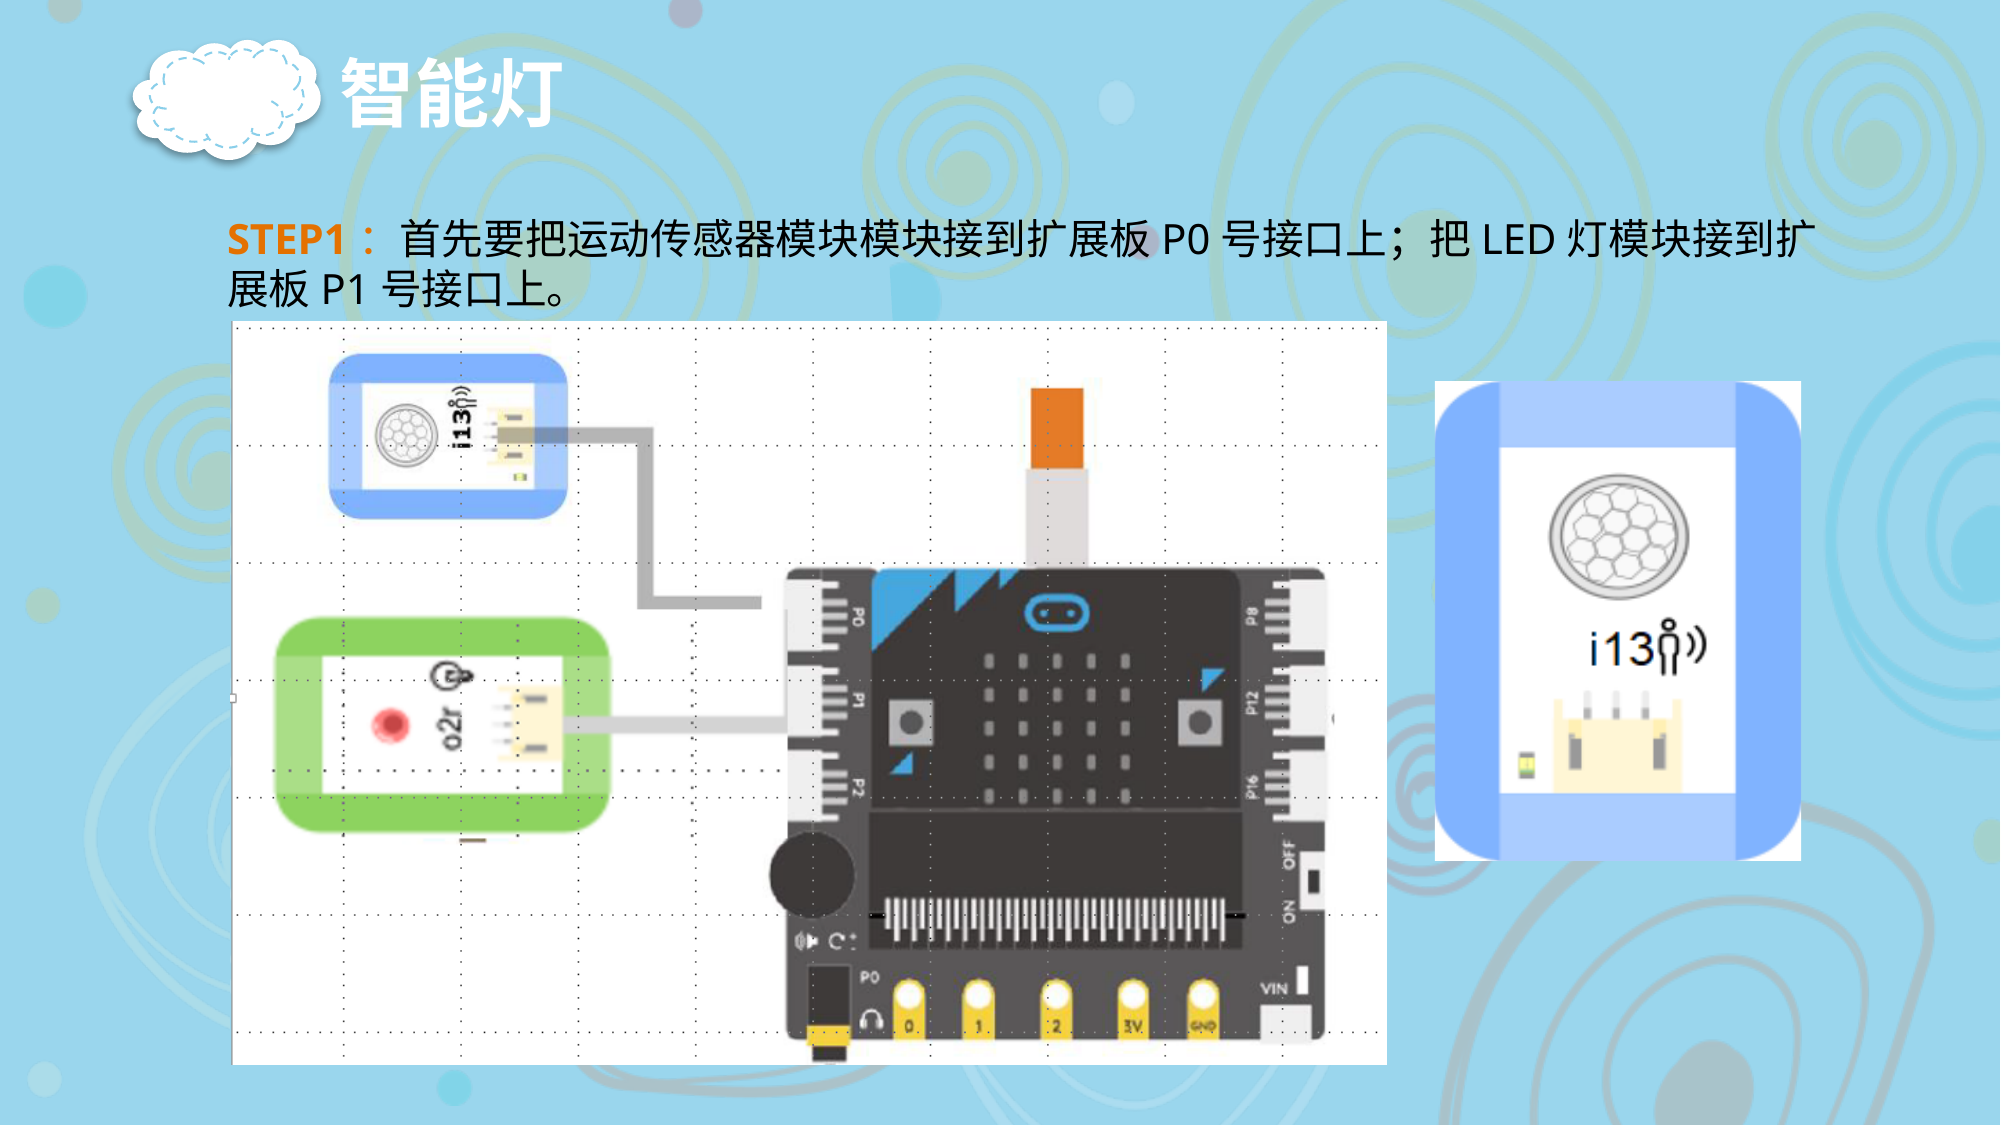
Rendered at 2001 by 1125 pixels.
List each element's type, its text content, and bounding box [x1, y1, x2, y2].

text_box 智能灯 [324, 39, 1387, 145]
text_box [132, 39, 321, 160]
picture [1434, 381, 1802, 861]
text_box STEP1：首先要把运动传感器模块模块接到扩展板P0号接口上；把LED灯模块接到扩展板P1号接口上。 [212, 205, 1868, 320]
picture [230, 321, 1387, 1065]
